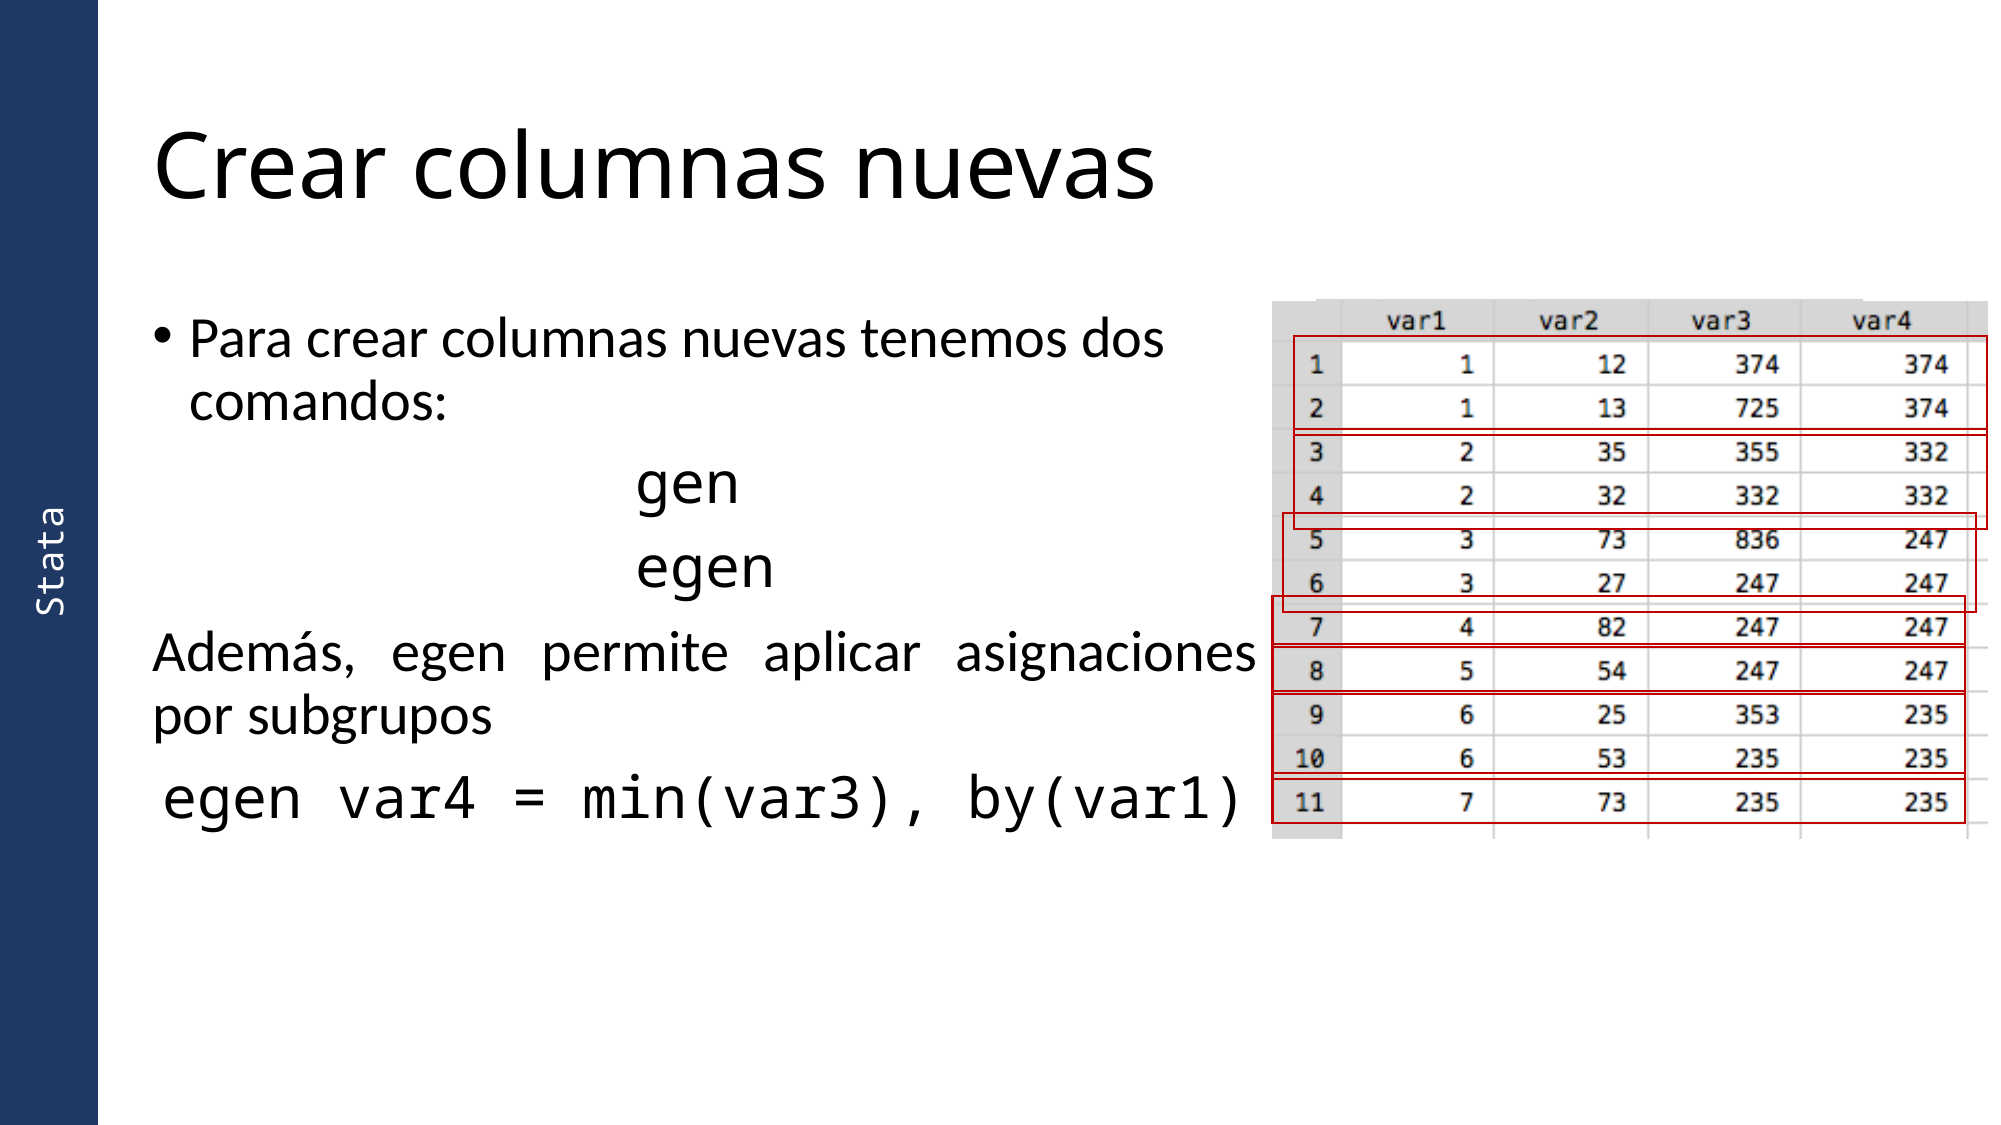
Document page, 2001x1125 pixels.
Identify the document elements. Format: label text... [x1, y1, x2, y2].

list Para crear columnas nuevas tenemos dos comandos: gen egen Además, egen permite aplicar asignaciones por subgrupos egen var4 = min(var3), by(var1) [137, 299, 1273, 1014]
text_box Stata [0, 0, 98, 1125]
picture [1272, 299, 1988, 840]
title Crear columnas nuevas [137, 59, 1863, 278]
